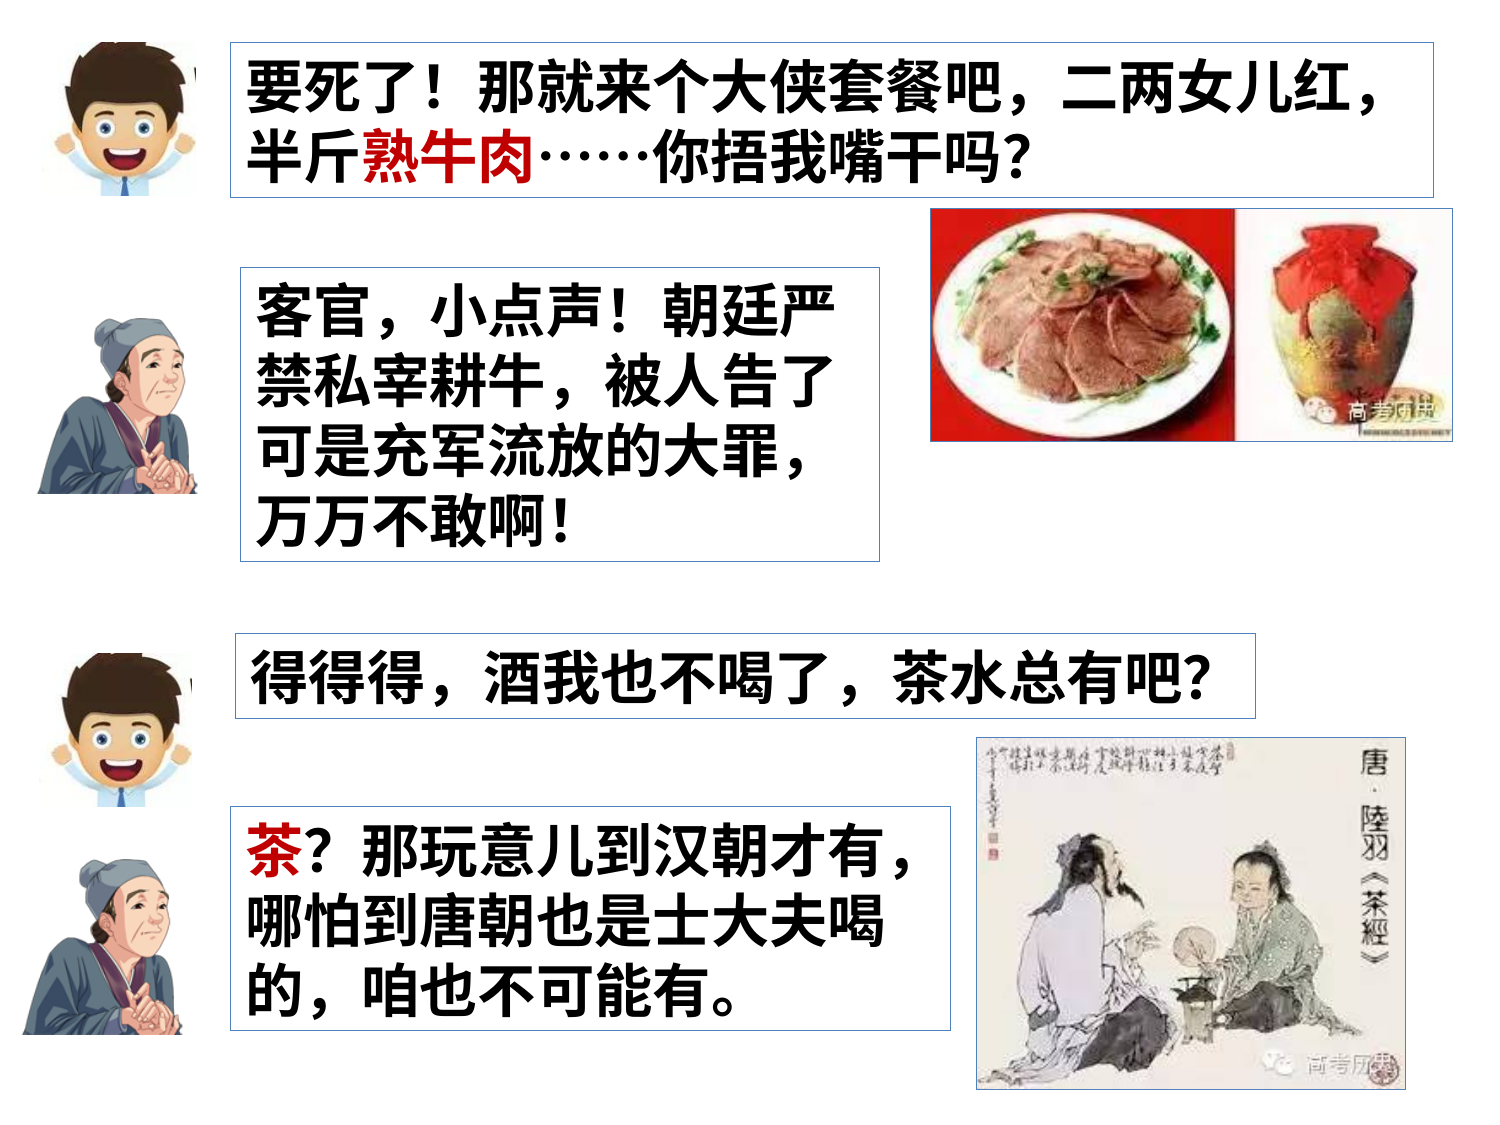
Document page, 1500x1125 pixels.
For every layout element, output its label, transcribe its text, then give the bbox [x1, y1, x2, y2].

text_box 茶？那玩意儿到汉朝才有，哪怕到唐朝也是士大夫喝的，咱也不可能有。 [230, 806, 951, 1031]
picture [976, 737, 1406, 1090]
picture [39, 652, 192, 807]
picture [27, 317, 211, 494]
text_box 要死了！那就来个大侠套餐吧，二两女儿红，半斤熟牛肉……你捂我嘴干吗？ [230, 42, 1434, 198]
picture [929, 207, 1453, 442]
picture [12, 858, 196, 1035]
text_box 得得得，酒我也不喝了，茶水总有吧？ [235, 633, 1256, 719]
picture [42, 42, 196, 196]
text_box 客官，小点声！朝廷严禁私宰耕牛，被人告了可是充军流放的大罪，万万不敢啊！ [240, 267, 880, 562]
